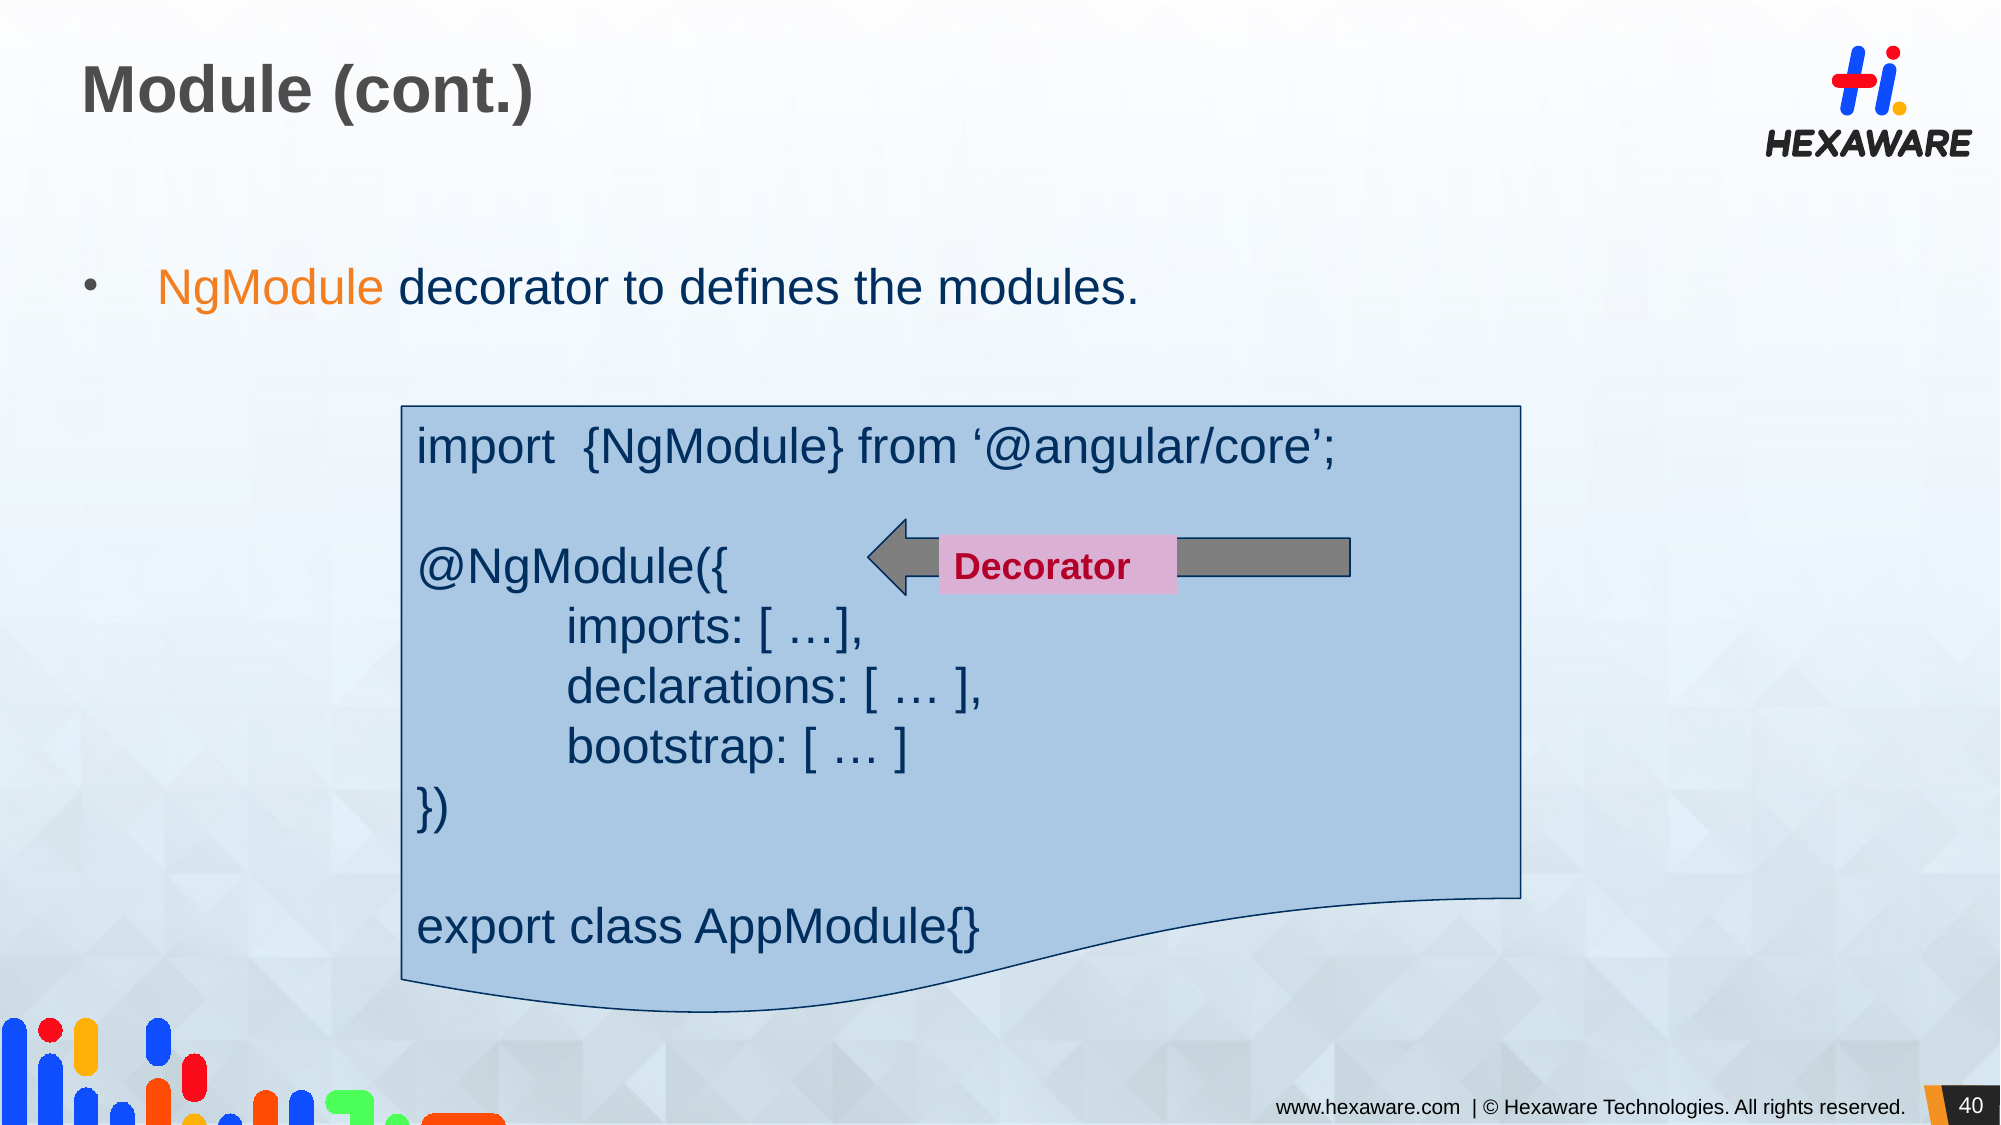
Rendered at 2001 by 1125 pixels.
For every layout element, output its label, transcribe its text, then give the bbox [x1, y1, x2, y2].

text_box [867, 519, 939, 596]
text_box [1177, 538, 1351, 577]
picture [0, 0, 2001, 1125]
text_box Decorator [939, 534, 1177, 595]
list NgModule decorator to defines the modules. [70, 248, 1937, 1068]
text_box import {NgModule} from ‘@angular/core’; @NgModule({ imports: [ …], declarations: [ … ], bootstrap: [ … ] }) export class AppModule{} [401, 406, 1521, 1013]
title Module (cont.) [70, 35, 1521, 136]
